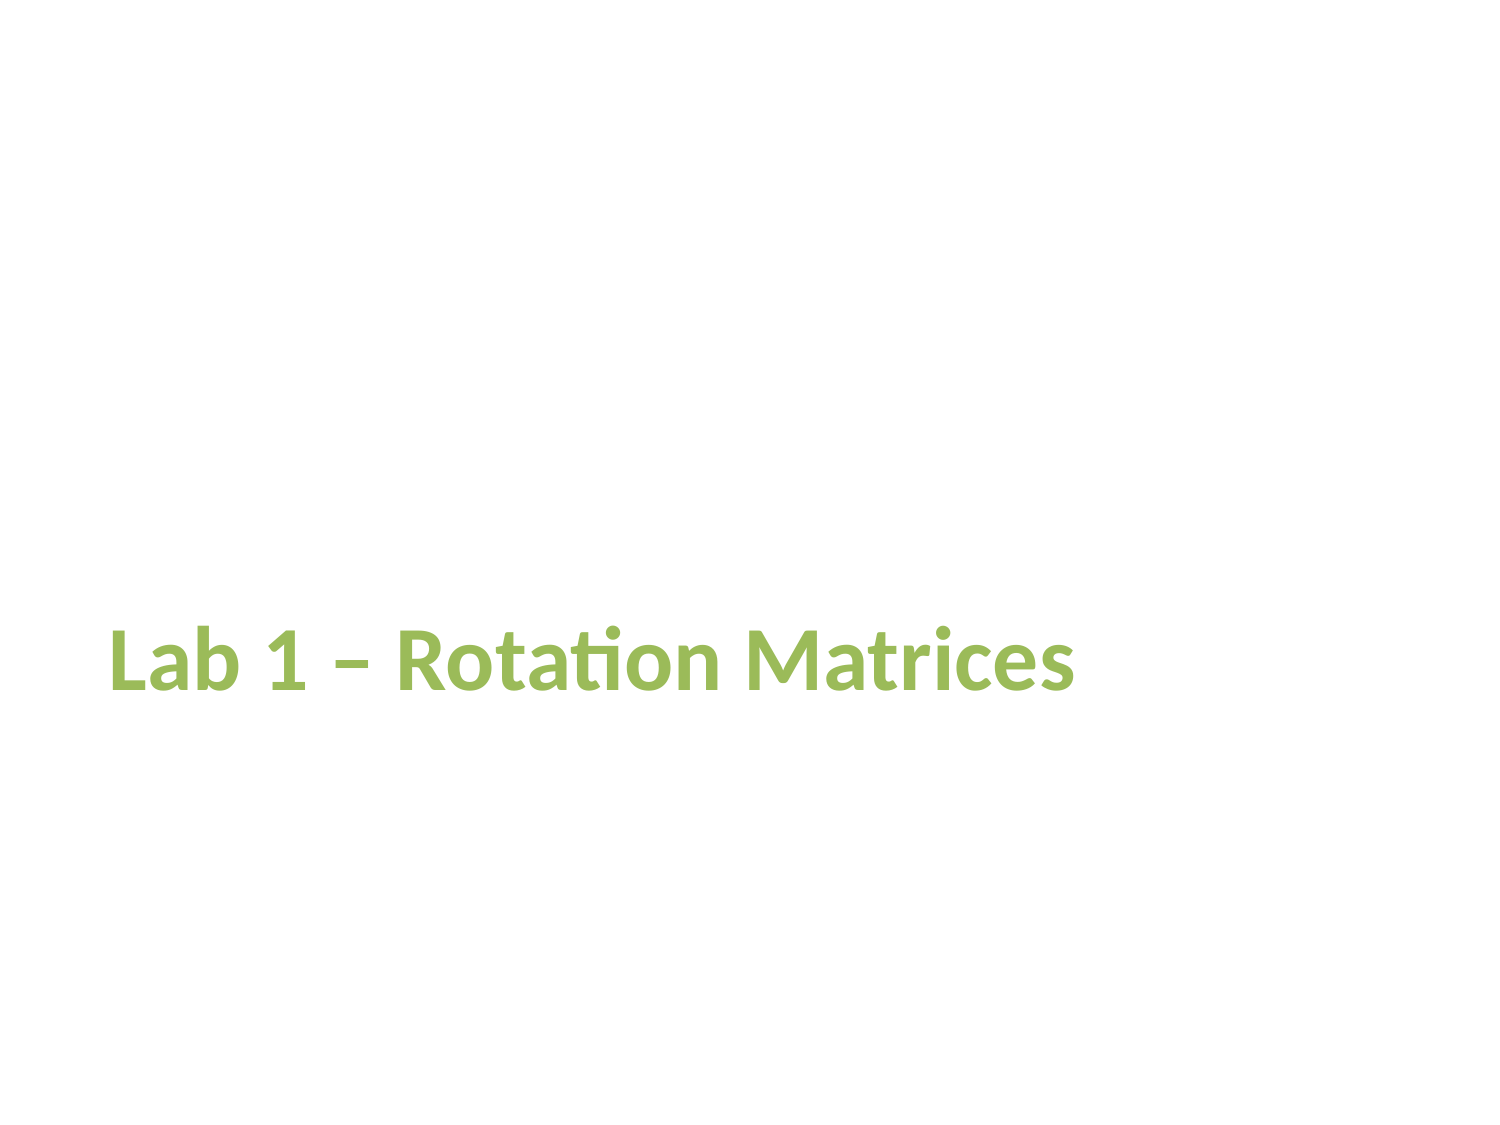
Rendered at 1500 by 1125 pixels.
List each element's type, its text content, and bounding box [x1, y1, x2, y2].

title Lab 1 – Rotation Matrices [93, 590, 1369, 833]
